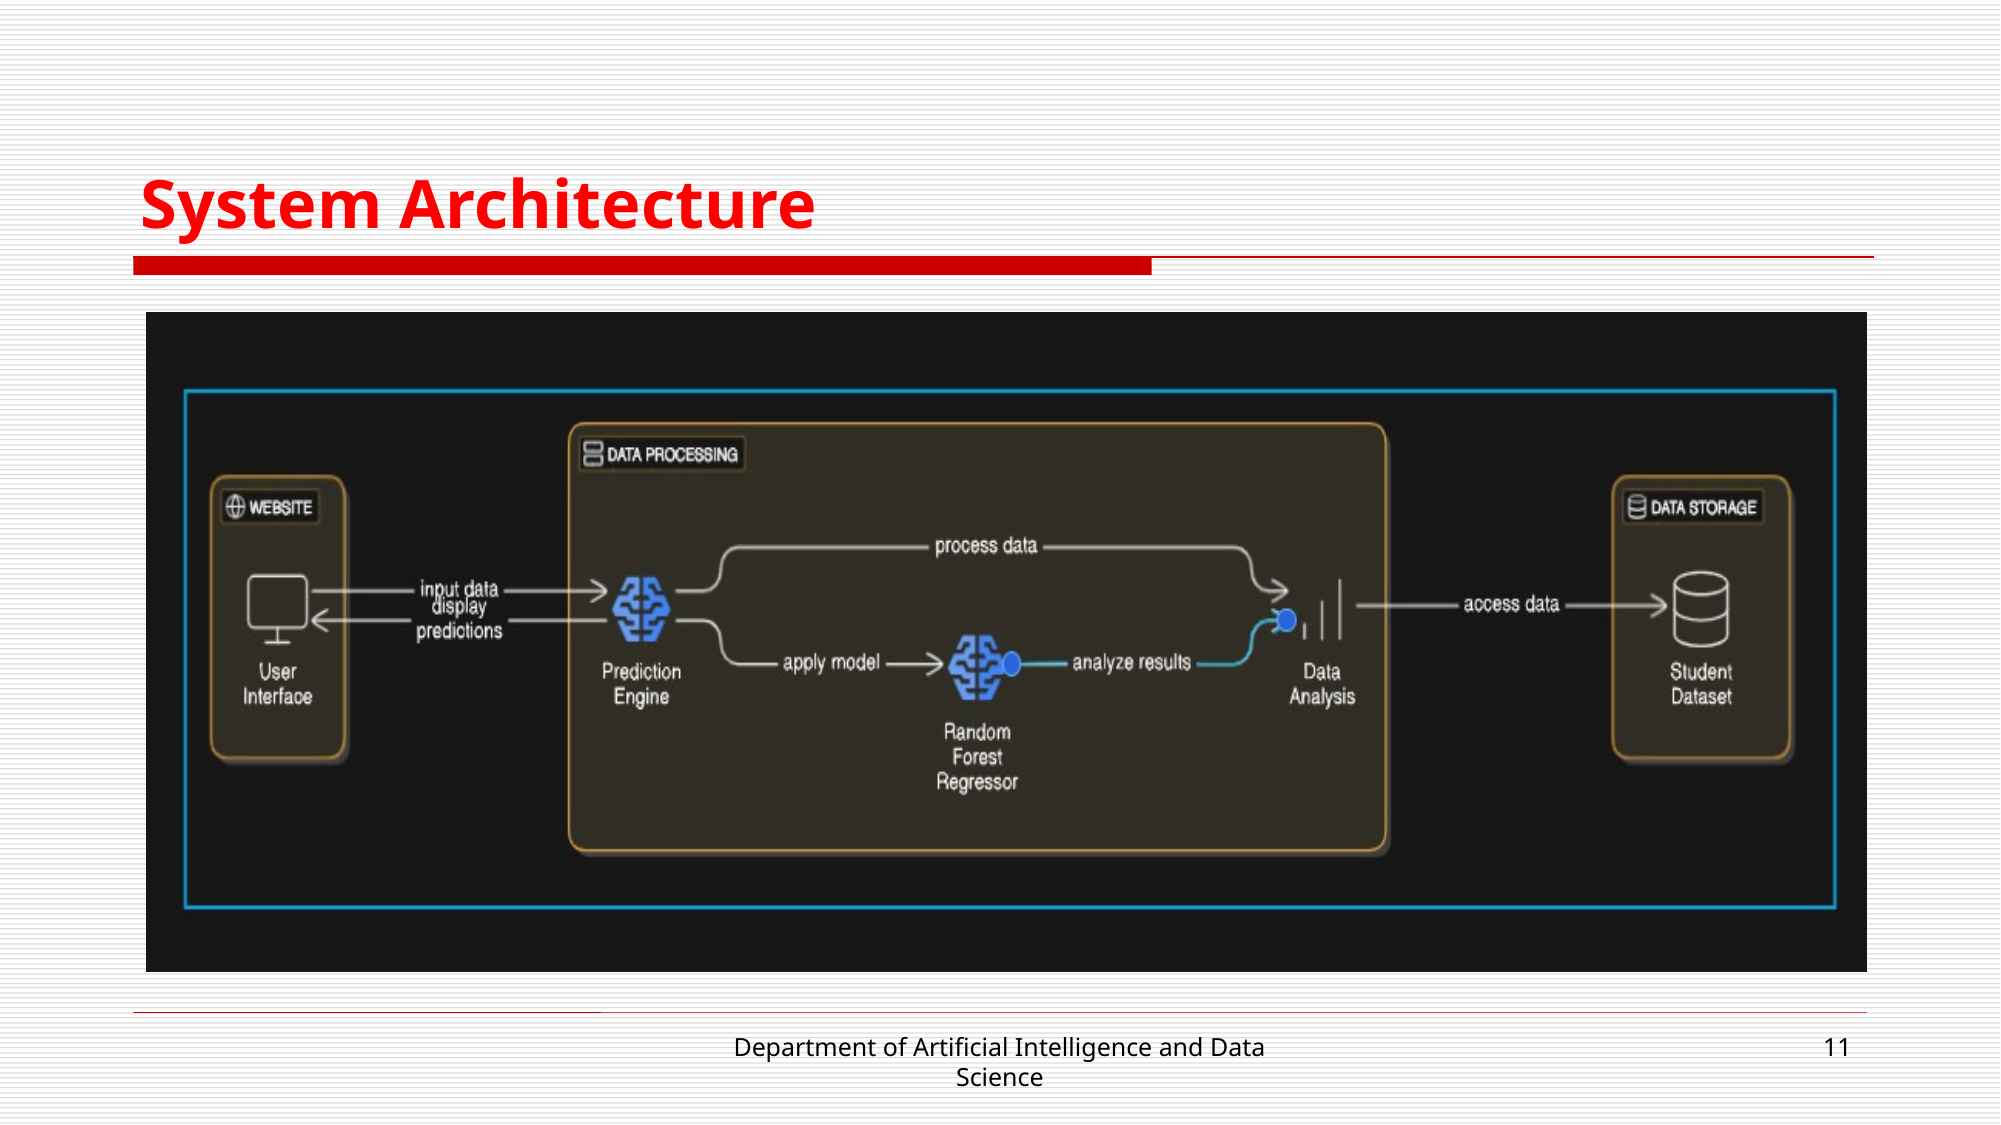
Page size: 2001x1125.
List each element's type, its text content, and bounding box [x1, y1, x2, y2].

footer Department of Artificial Intelligence and Data Science [683, 1024, 1317, 1103]
title System Architecture [125, 50, 1876, 250]
picture [0, 0, 2001, 1125]
slide_number 11 [1433, 1024, 1867, 1103]
